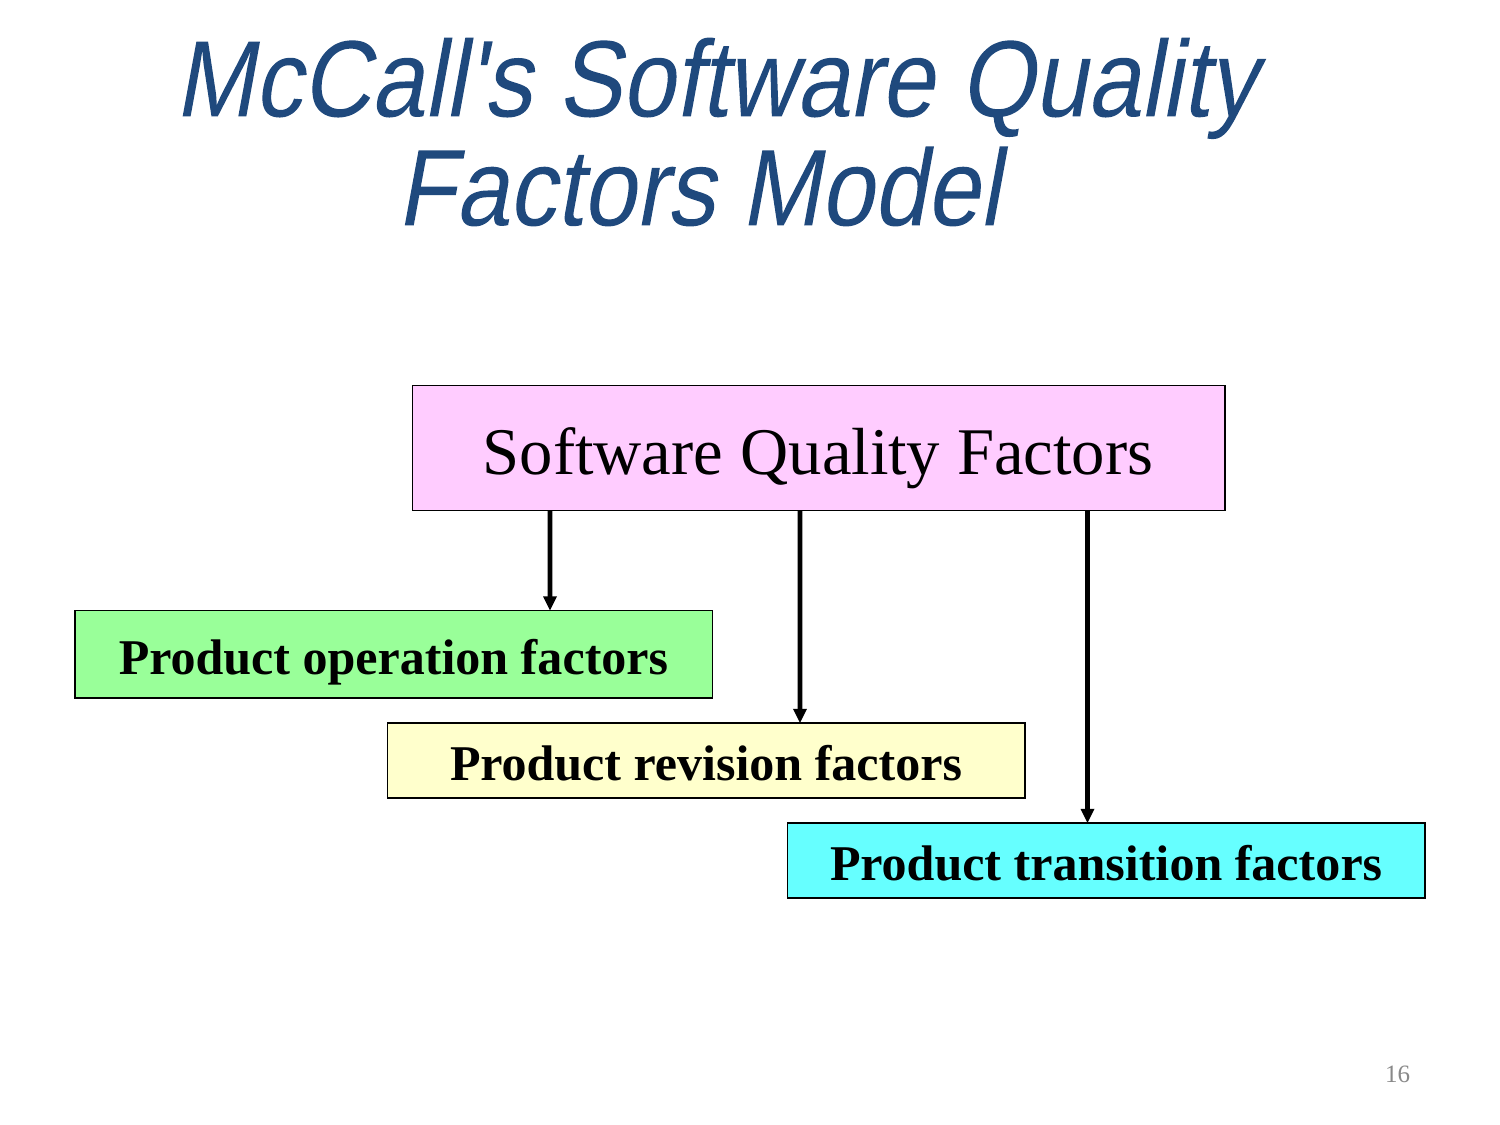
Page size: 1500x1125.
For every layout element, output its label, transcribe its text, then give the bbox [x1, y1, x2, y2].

text_box Product transition factors [787, 822, 1425, 898]
text_box [1081, 510, 1094, 823]
text_box Product operation factors [75, 610, 713, 698]
text_box [793, 510, 807, 723]
text_box [543, 510, 557, 611]
text_box Product revision factors [387, 722, 1025, 798]
text_box Software Quality Factors [412, 385, 1225, 511]
slide_number 16 [1074, 1042, 1425, 1103]
